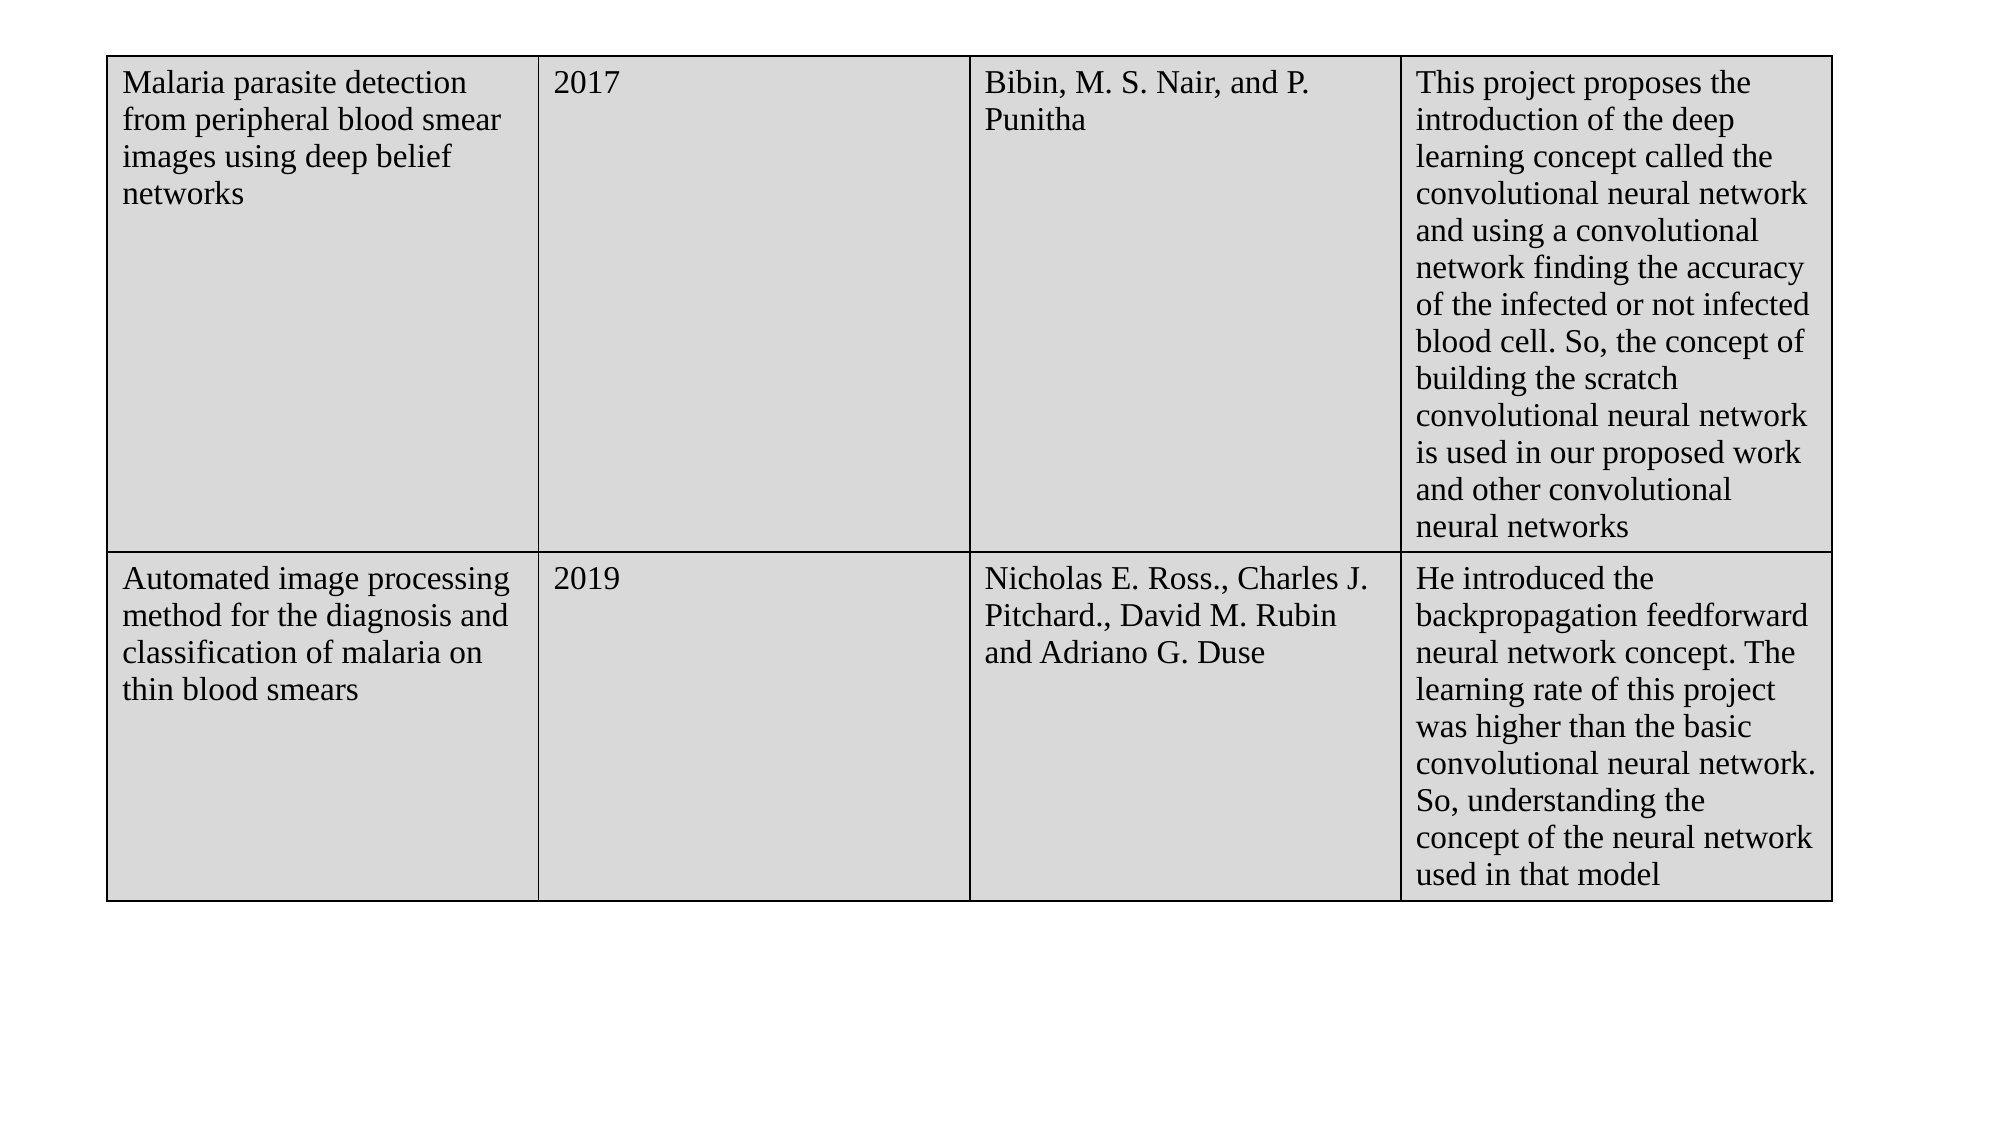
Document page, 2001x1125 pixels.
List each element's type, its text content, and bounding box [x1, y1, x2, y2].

table_cell Nicholas E. Ross., Charles J. Pitchard., David M. Rubin and Adriano G. Duse [971, 553, 1400, 900]
table_header 2017 [539, 57, 969, 551]
table_cell He introduced the backpropagation feedforward neural network concept. The learning rate of this project was higher than the basic convolutional neural network. So, understanding the concept of the neural network used in that model [1402, 553, 1831, 900]
table_header This project proposes the introduction of the deep learning concept called the convolutional neural network and using a convolutional network finding the accuracy of the infected or not infected blood cell. So, the concept of building the scratch convolutional neural network is used in our proposed work and other convolutional neural networks [1402, 57, 1831, 551]
table_cell Automated image processing method for the diagnosis and classification of malaria on thin blood smears [108, 553, 538, 900]
table_header Malaria parasite detection from peripheral blood smear images using deep belief networks [108, 57, 538, 551]
table_cell 2019 [539, 553, 969, 900]
table_header Bibin, M. S. Nair, and P. Punitha [971, 57, 1400, 551]
